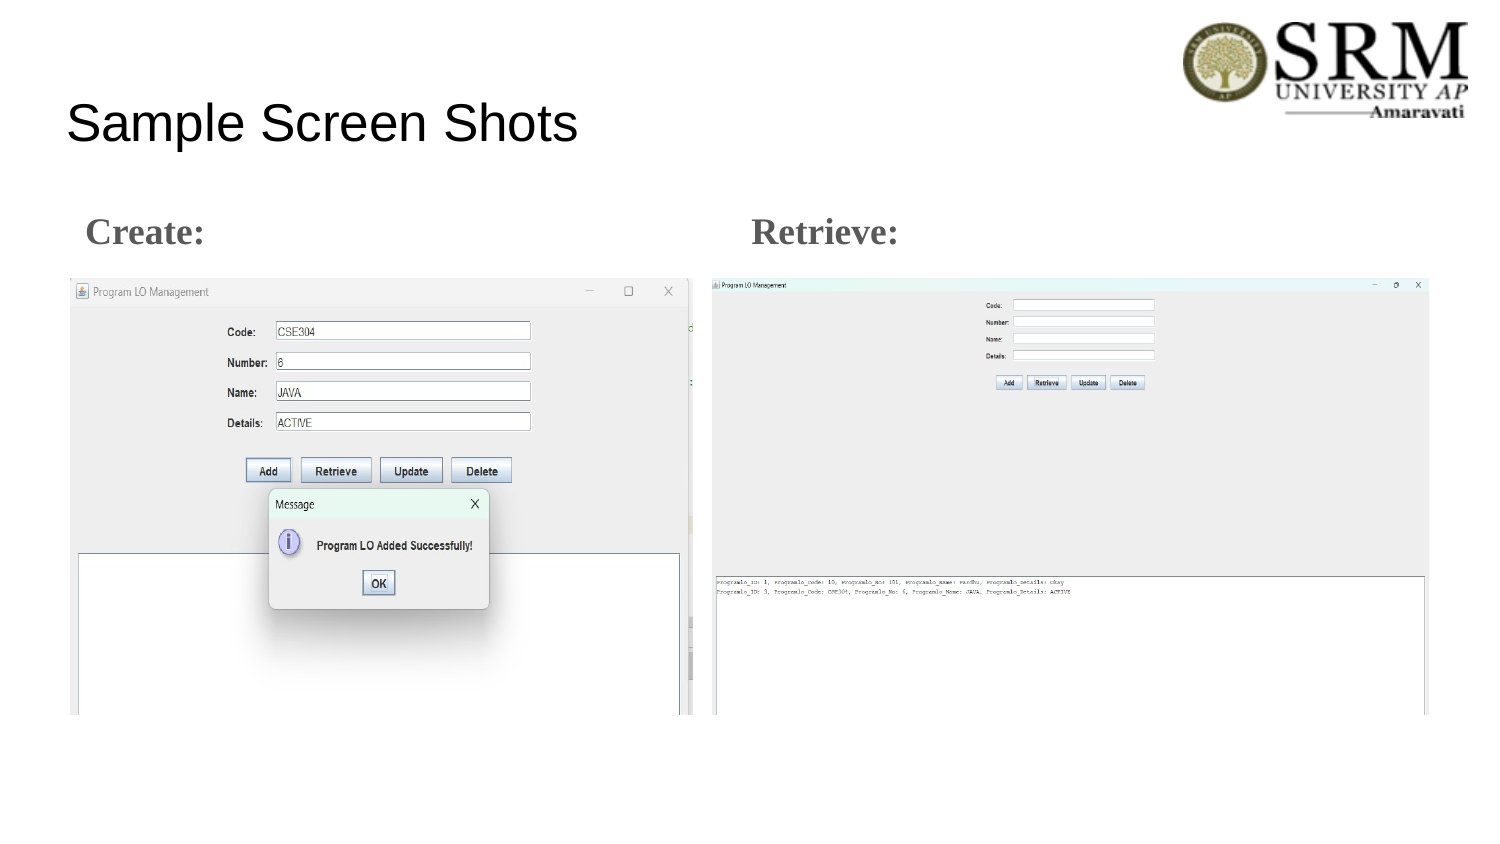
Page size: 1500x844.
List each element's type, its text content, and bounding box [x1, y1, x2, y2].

list Create: Retrieve: [51, 185, 1449, 749]
picture [711, 278, 1430, 716]
picture [1183, 22, 1468, 118]
title Sample Screen Shots [51, 72, 1449, 167]
picture [70, 278, 693, 716]
